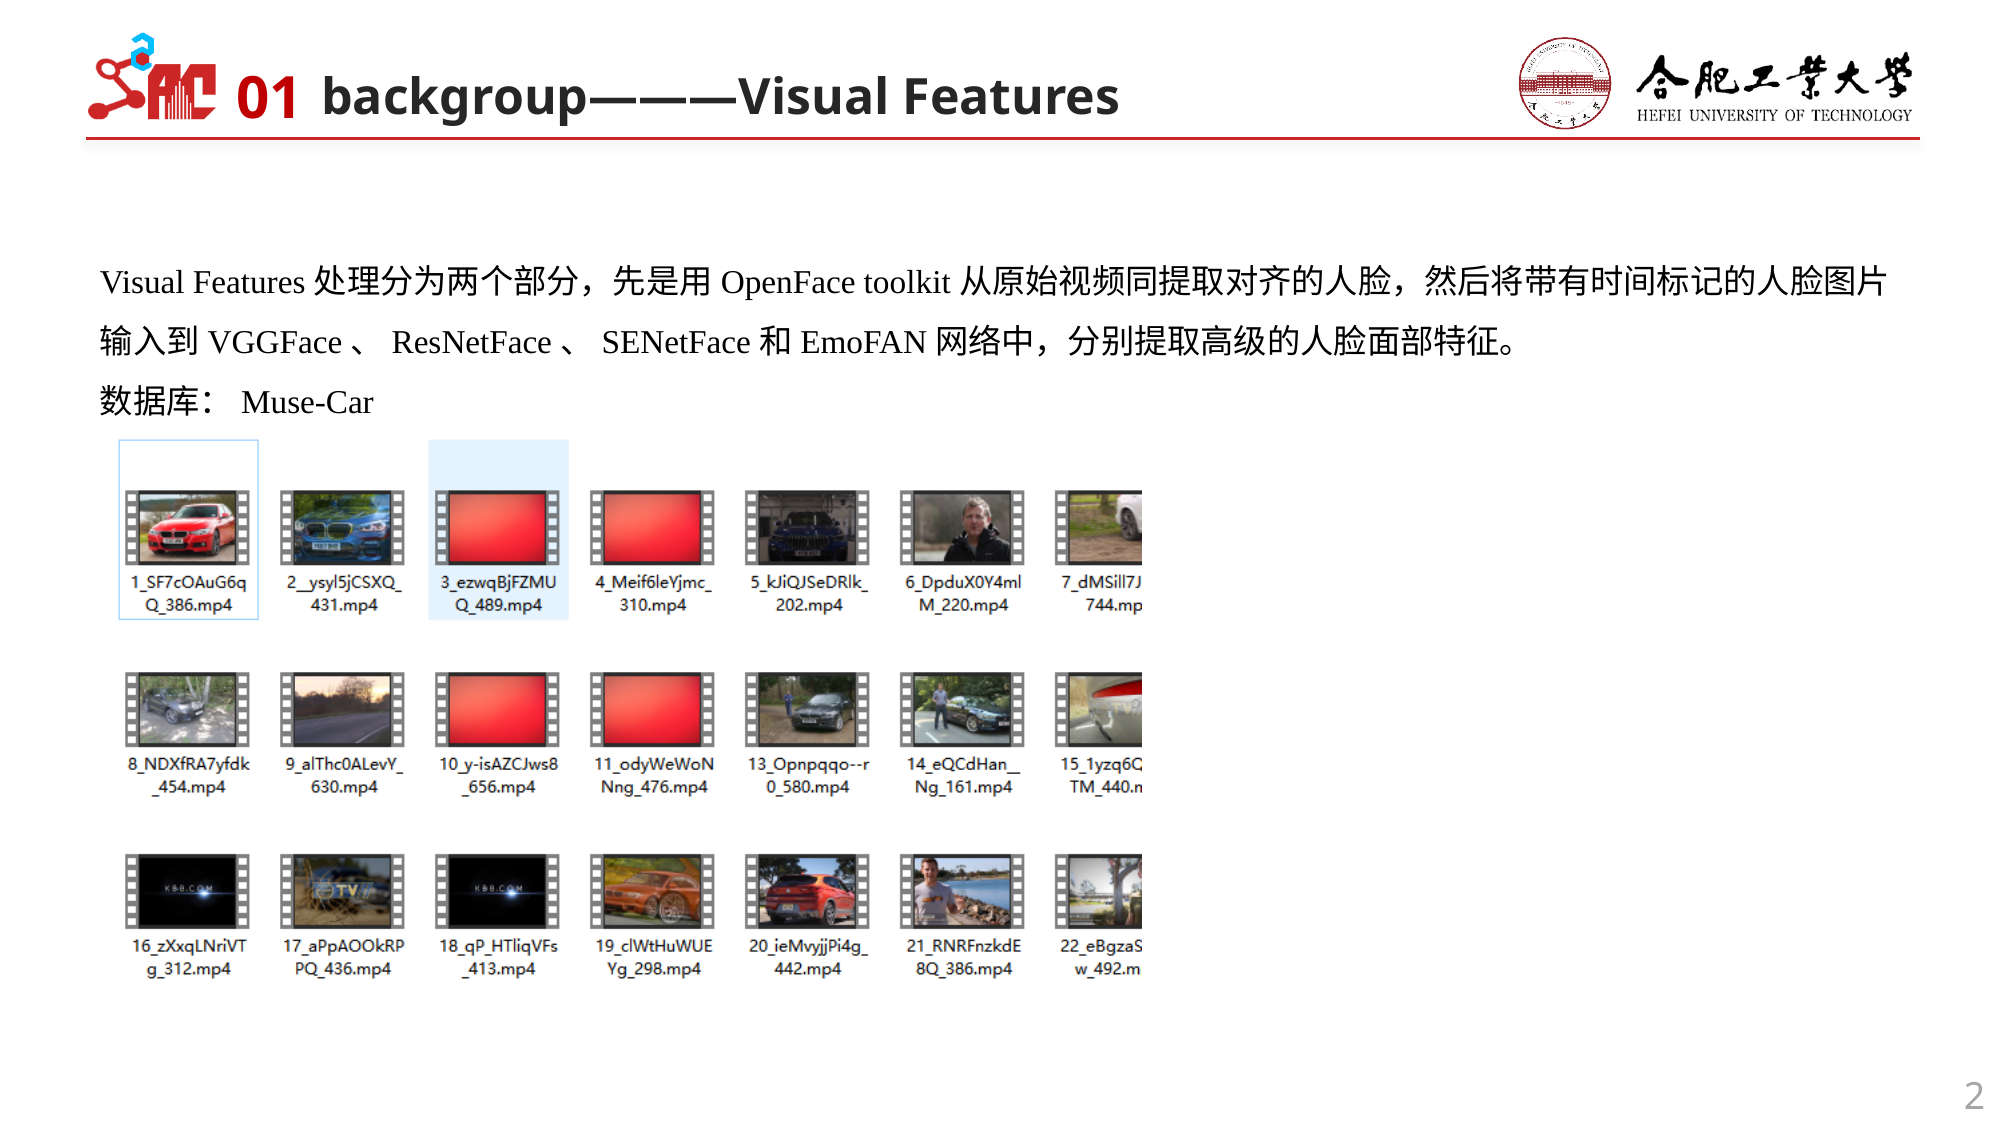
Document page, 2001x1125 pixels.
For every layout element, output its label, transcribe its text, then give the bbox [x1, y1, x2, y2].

picture [85, 12, 220, 147]
text_box Visual Features处理分为两个部分，先是用OpenFace toolkit从原始视频同提取对齐的人脸，然后将带有时间标记的人脸图片输入到VGGFace、ResNetFace、SENetFace和EmoFAN网络中，分别提取高级的人脸面部特征。 数据库：Muse-Car [85, 233, 1915, 496]
text_box [1875, 1064, 2000, 1125]
picture [1511, 29, 1955, 136]
text_box backgroup———Visual Features [306, 41, 1233, 132]
picture [112, 433, 1142, 1004]
text_box 01 [221, 35, 346, 139]
